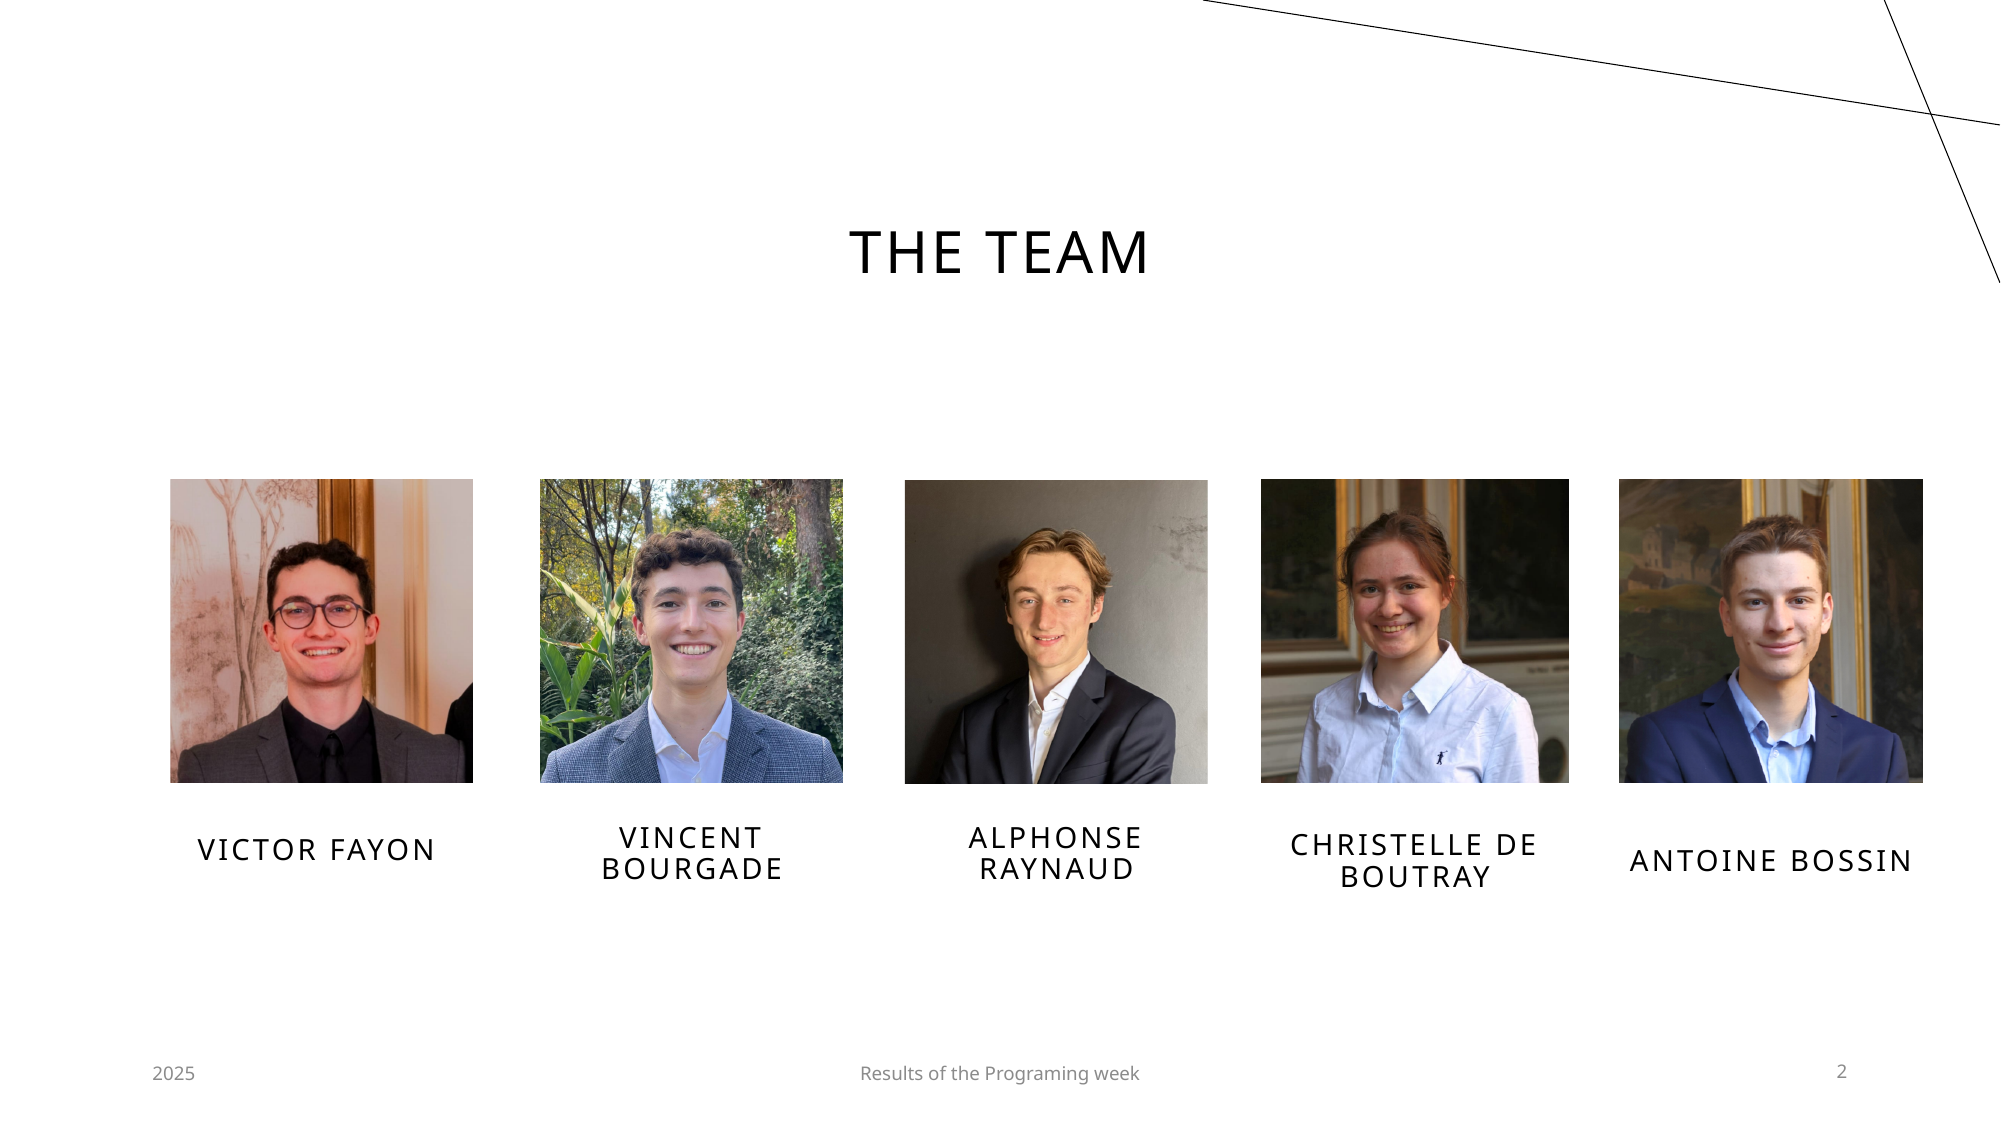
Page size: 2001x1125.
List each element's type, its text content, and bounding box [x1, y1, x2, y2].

list ALPHONSE RAYNAUD [881, 826, 1232, 883]
picture [1261, 479, 1569, 783]
text_box ANTOINE BOSSIN [1596, 834, 1946, 891]
picture [170, 479, 473, 783]
list CHRISTELLE DE BOUTRAY [1239, 834, 1590, 891]
footer Results of the Programing week [662, 1042, 1338, 1103]
picture [904, 480, 1208, 784]
picture [540, 479, 843, 783]
slide_number 2025 [137, 1042, 588, 1103]
list VICTOR FAYON [141, 822, 502, 880]
title The Team [309, 146, 1691, 364]
slide_number 2 [1412, 1042, 1863, 1103]
picture [1619, 479, 1923, 783]
text_box VINCENT BOURGADE [516, 826, 867, 883]
